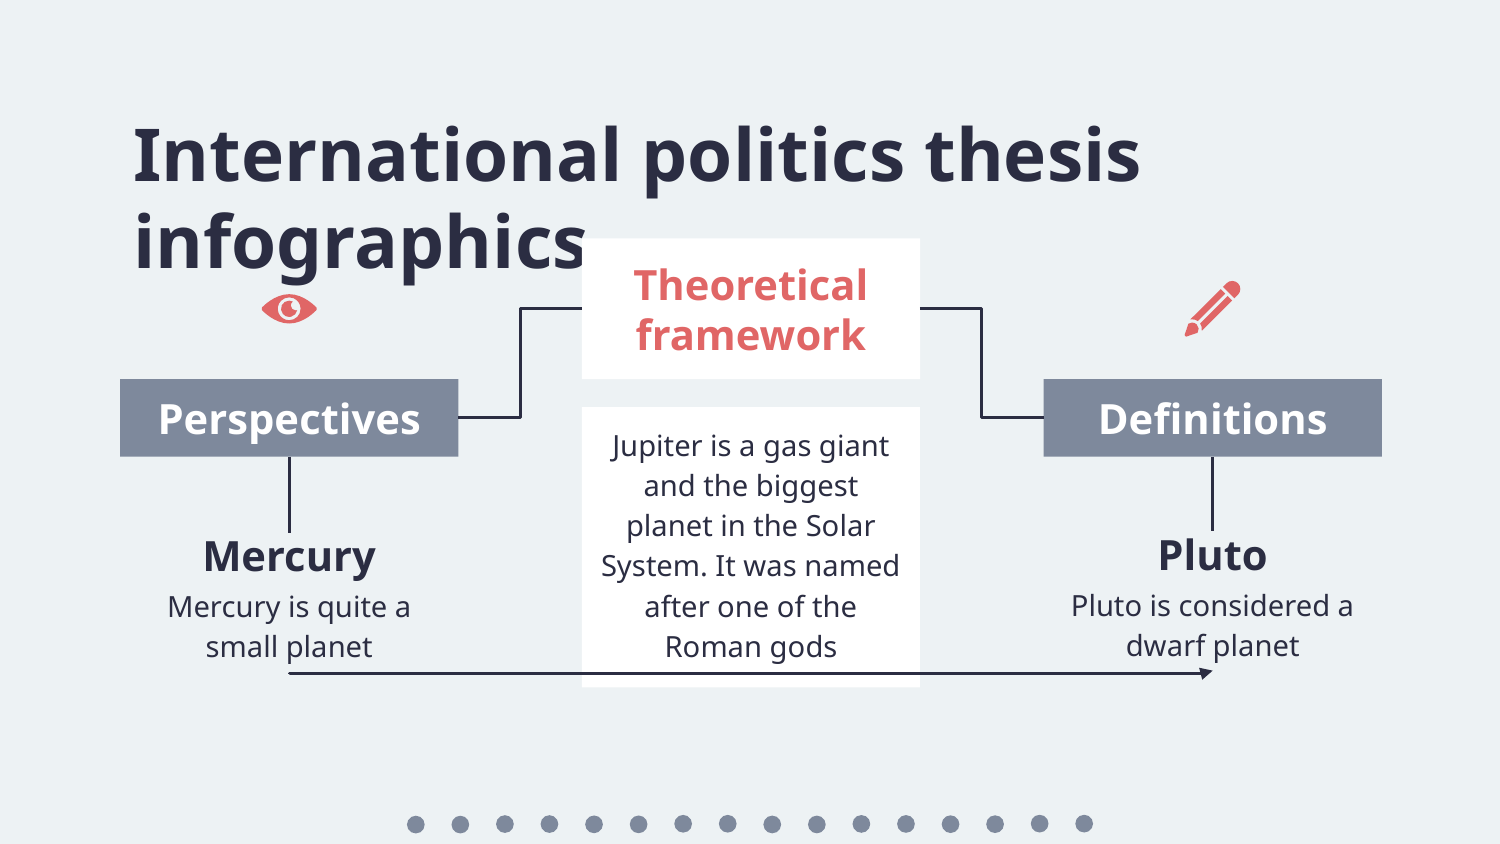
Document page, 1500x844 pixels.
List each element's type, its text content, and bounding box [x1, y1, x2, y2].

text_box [260, 293, 318, 324]
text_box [919, 308, 1044, 419]
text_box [119, 378, 459, 674]
title International politics thesis infographics [118, 93, 1382, 188]
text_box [1043, 378, 1382, 671]
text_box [581, 238, 744, 688]
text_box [457, 308, 583, 419]
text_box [749, 209, 753, 844]
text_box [1184, 280, 1242, 337]
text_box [757, 238, 921, 688]
